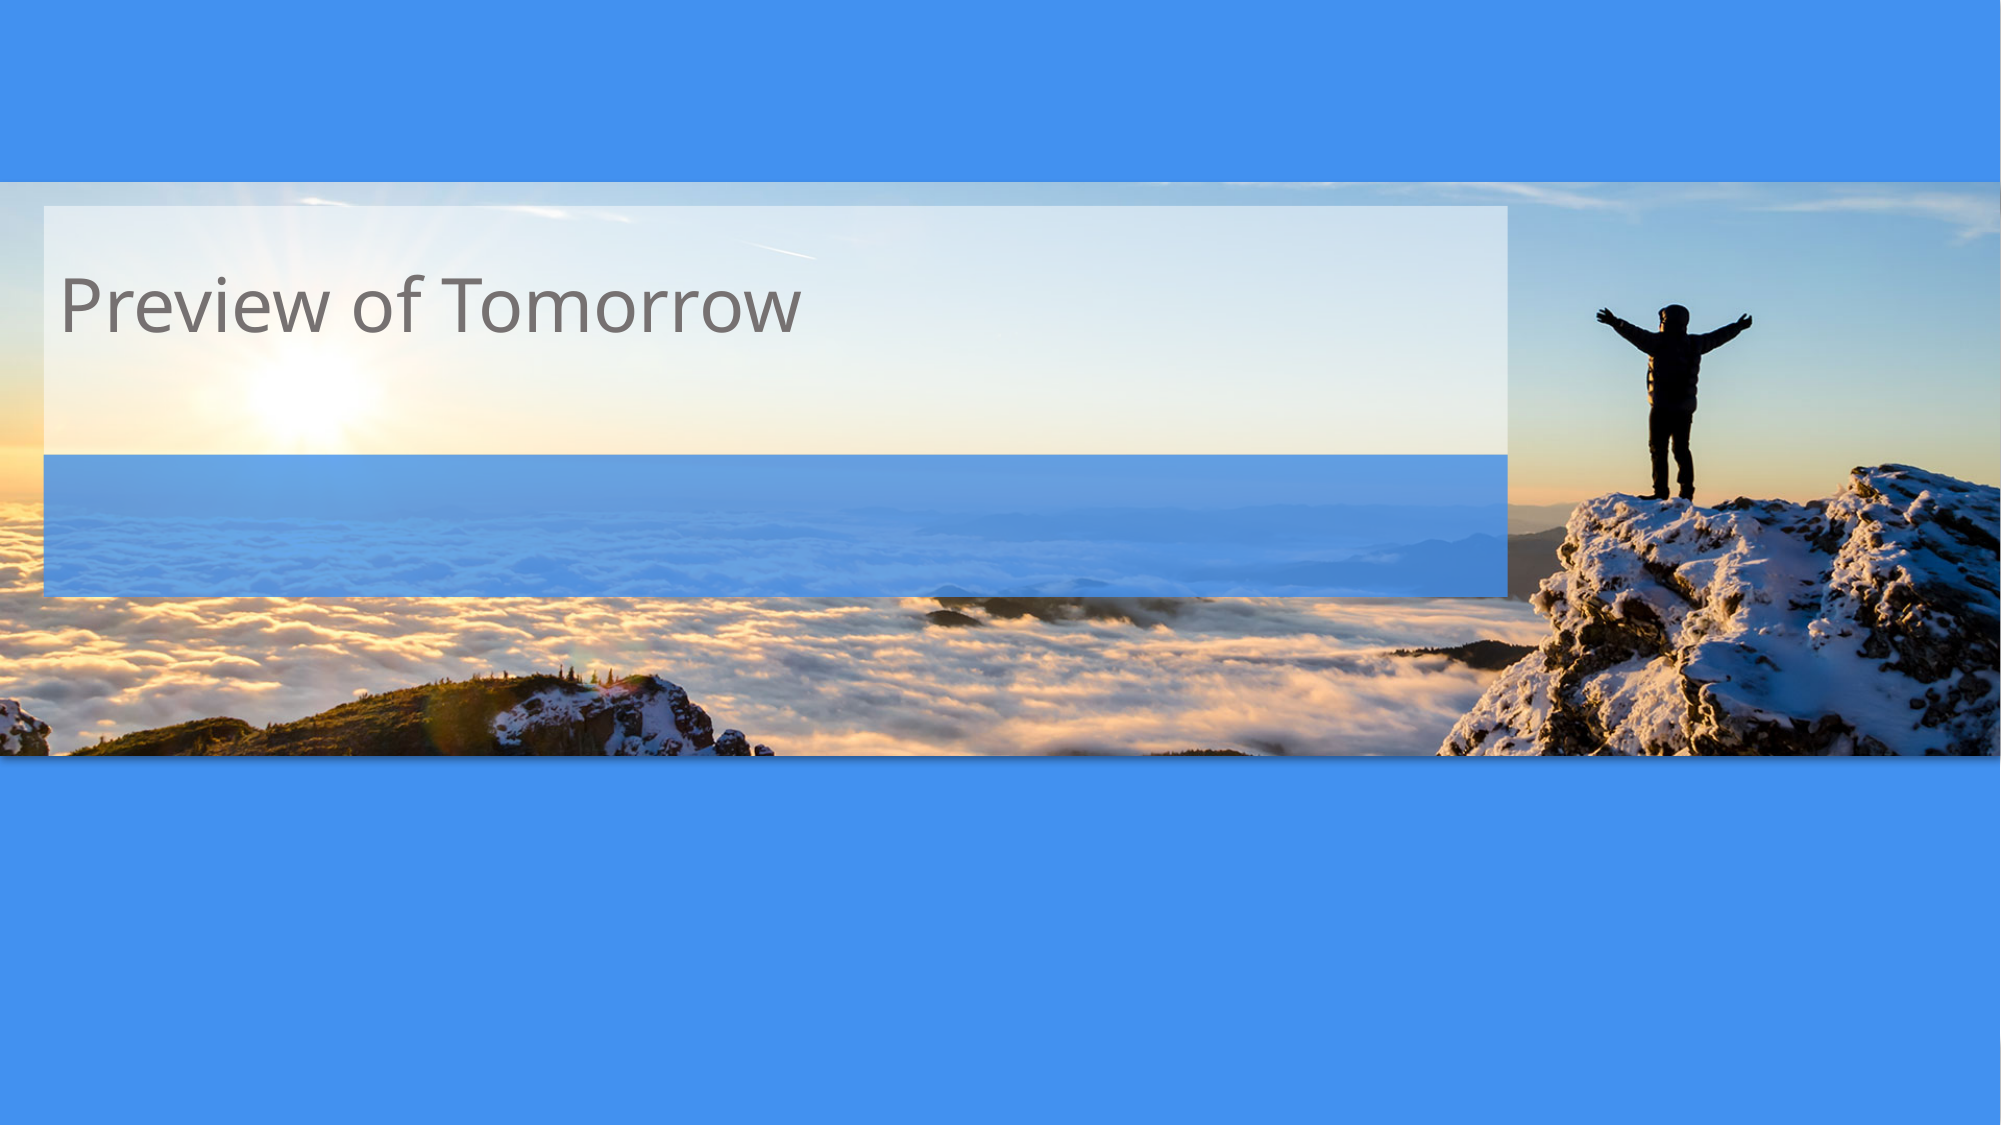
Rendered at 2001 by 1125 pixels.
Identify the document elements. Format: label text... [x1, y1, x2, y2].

title Preview of Tomorrow [43, 220, 1544, 357]
picture [0, 182, 2001, 756]
